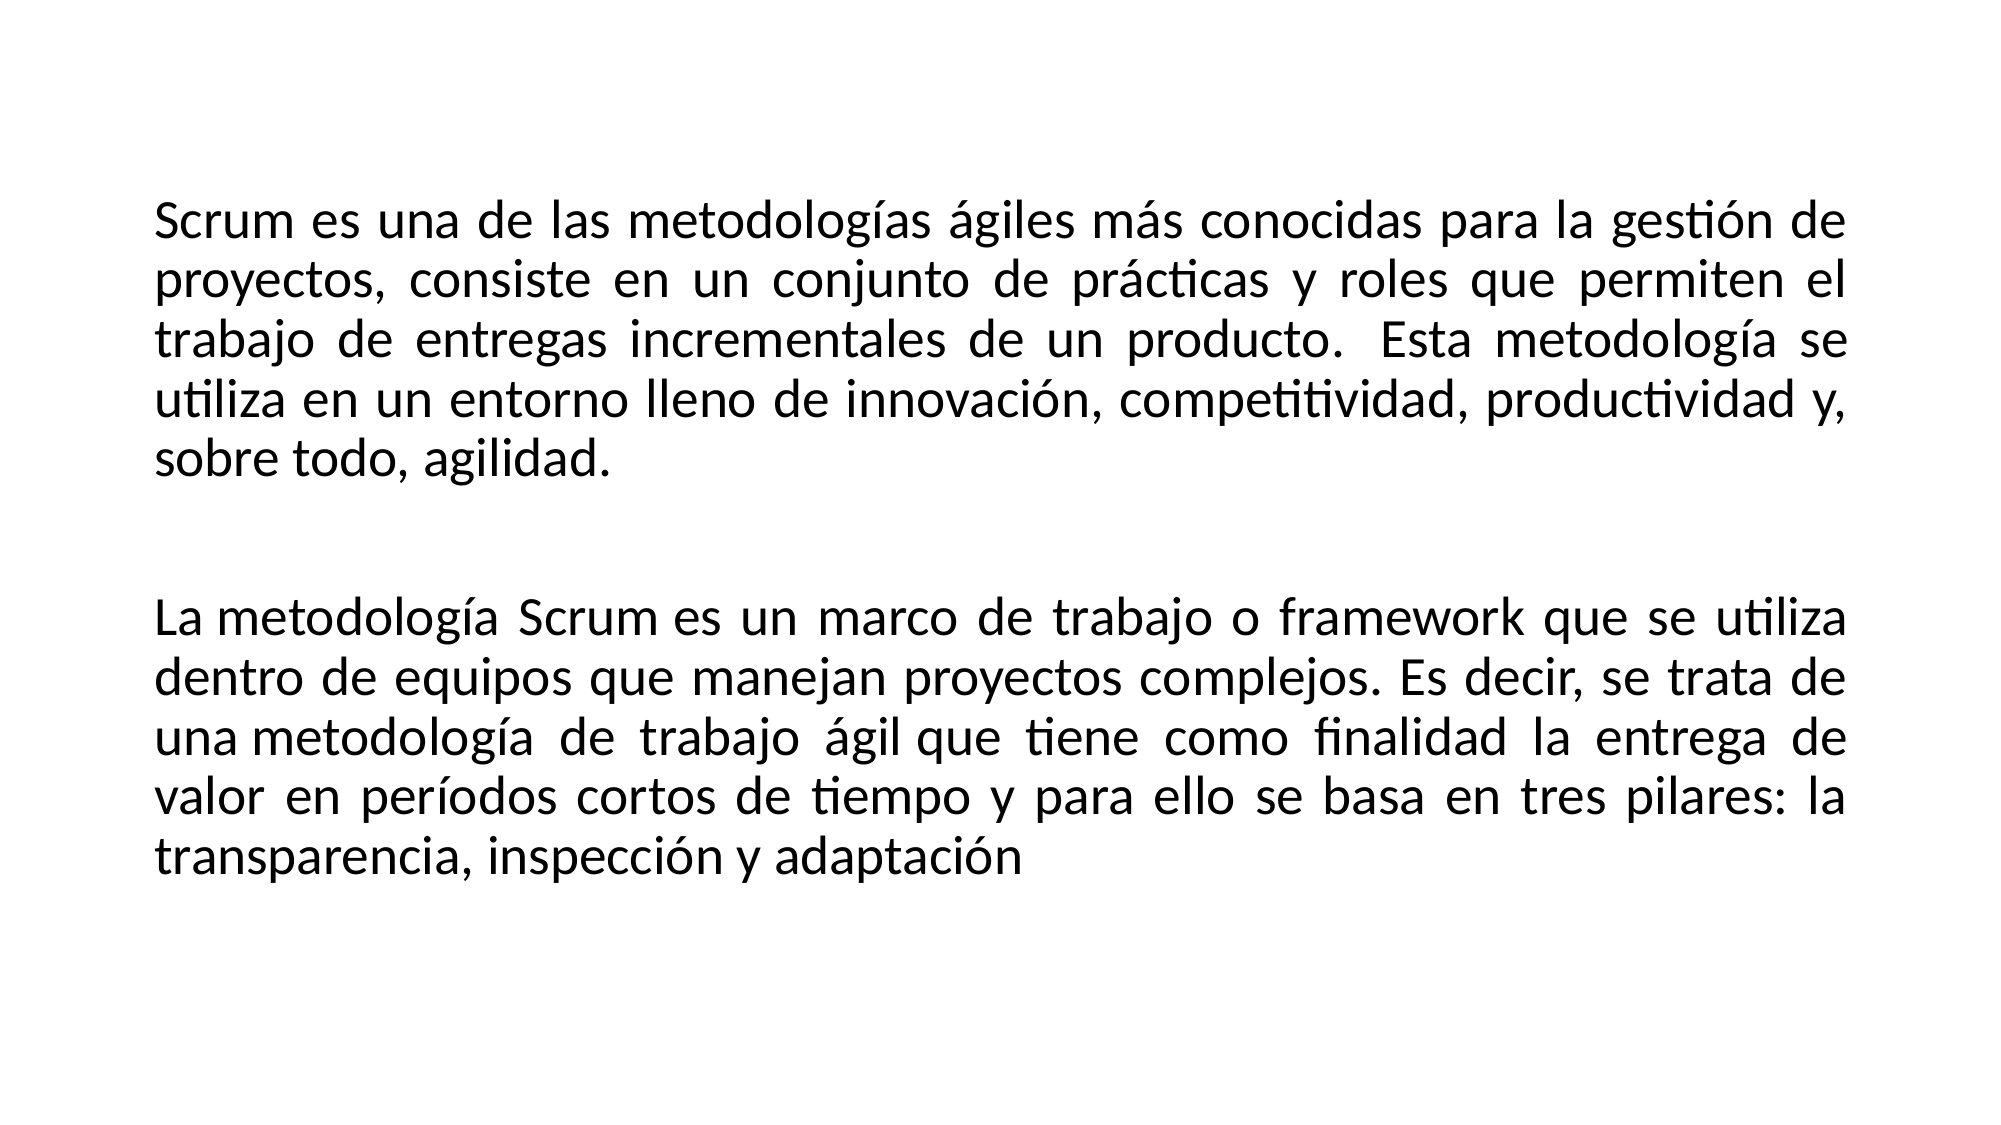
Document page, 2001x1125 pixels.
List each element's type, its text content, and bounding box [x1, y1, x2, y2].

list Scrum es una de las metodologías ágiles más conocidas para la gestión de proyectos, consiste en un conjunto de prácticas y roles que permiten el trabajo de entregas incrementales de un producto. Esta metodología se utiliza en un entorno lleno de innovación, competitividad, productividad y, sobre todo, agilidad. La metodología Scrum es un marco de trabajo o framework que se utiliza dentro de equipos que manejan proyectos complejos. Es decir, se trata de una metodología de trabajo ágil que tiene como finalidad la entrega de valor en períodos cortos de tiempo y para ello se basa en tres pilares: la transparencia, inspección y adaptación [139, 183, 1865, 895]
